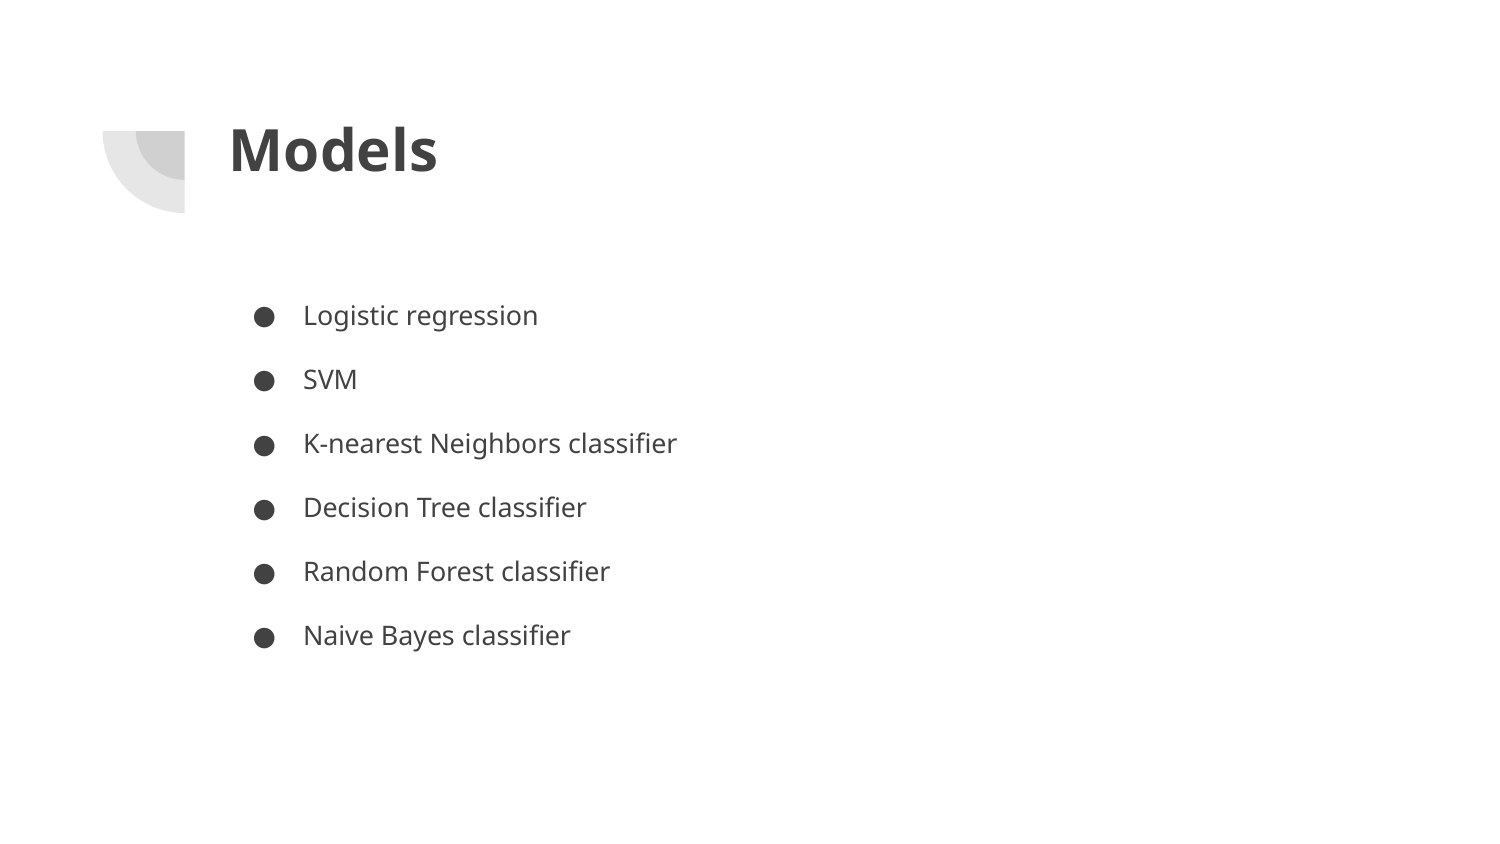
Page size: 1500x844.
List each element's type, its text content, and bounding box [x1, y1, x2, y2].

title Models [213, 98, 1368, 251]
list Logistic regression SVM K-nearest Neighbors classifier Decision Tree classifier Random Forest classifier Naive Bayes classifier [213, 251, 1368, 669]
